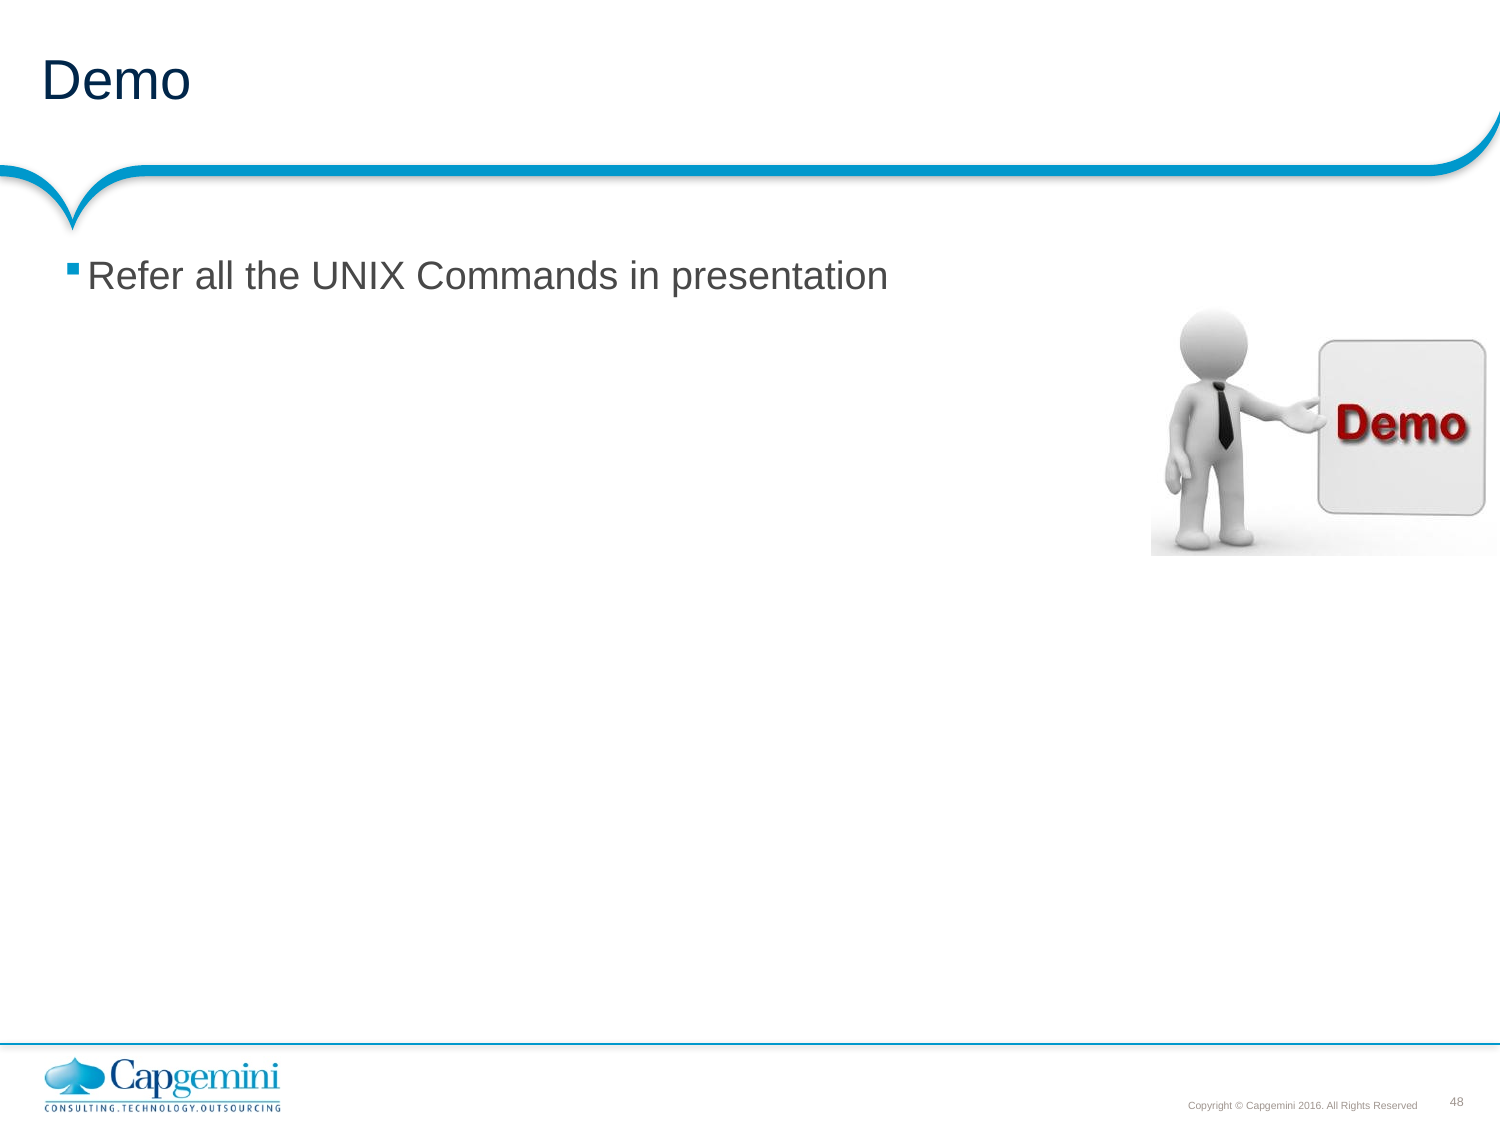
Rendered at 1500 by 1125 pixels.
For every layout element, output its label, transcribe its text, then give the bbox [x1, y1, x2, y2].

picture [1151, 299, 1497, 556]
picture [44, 1056, 281, 1113]
list Refer all the UNIX Commands in presentation [48, 245, 1140, 1007]
title Demo [0, 0, 1500, 165]
